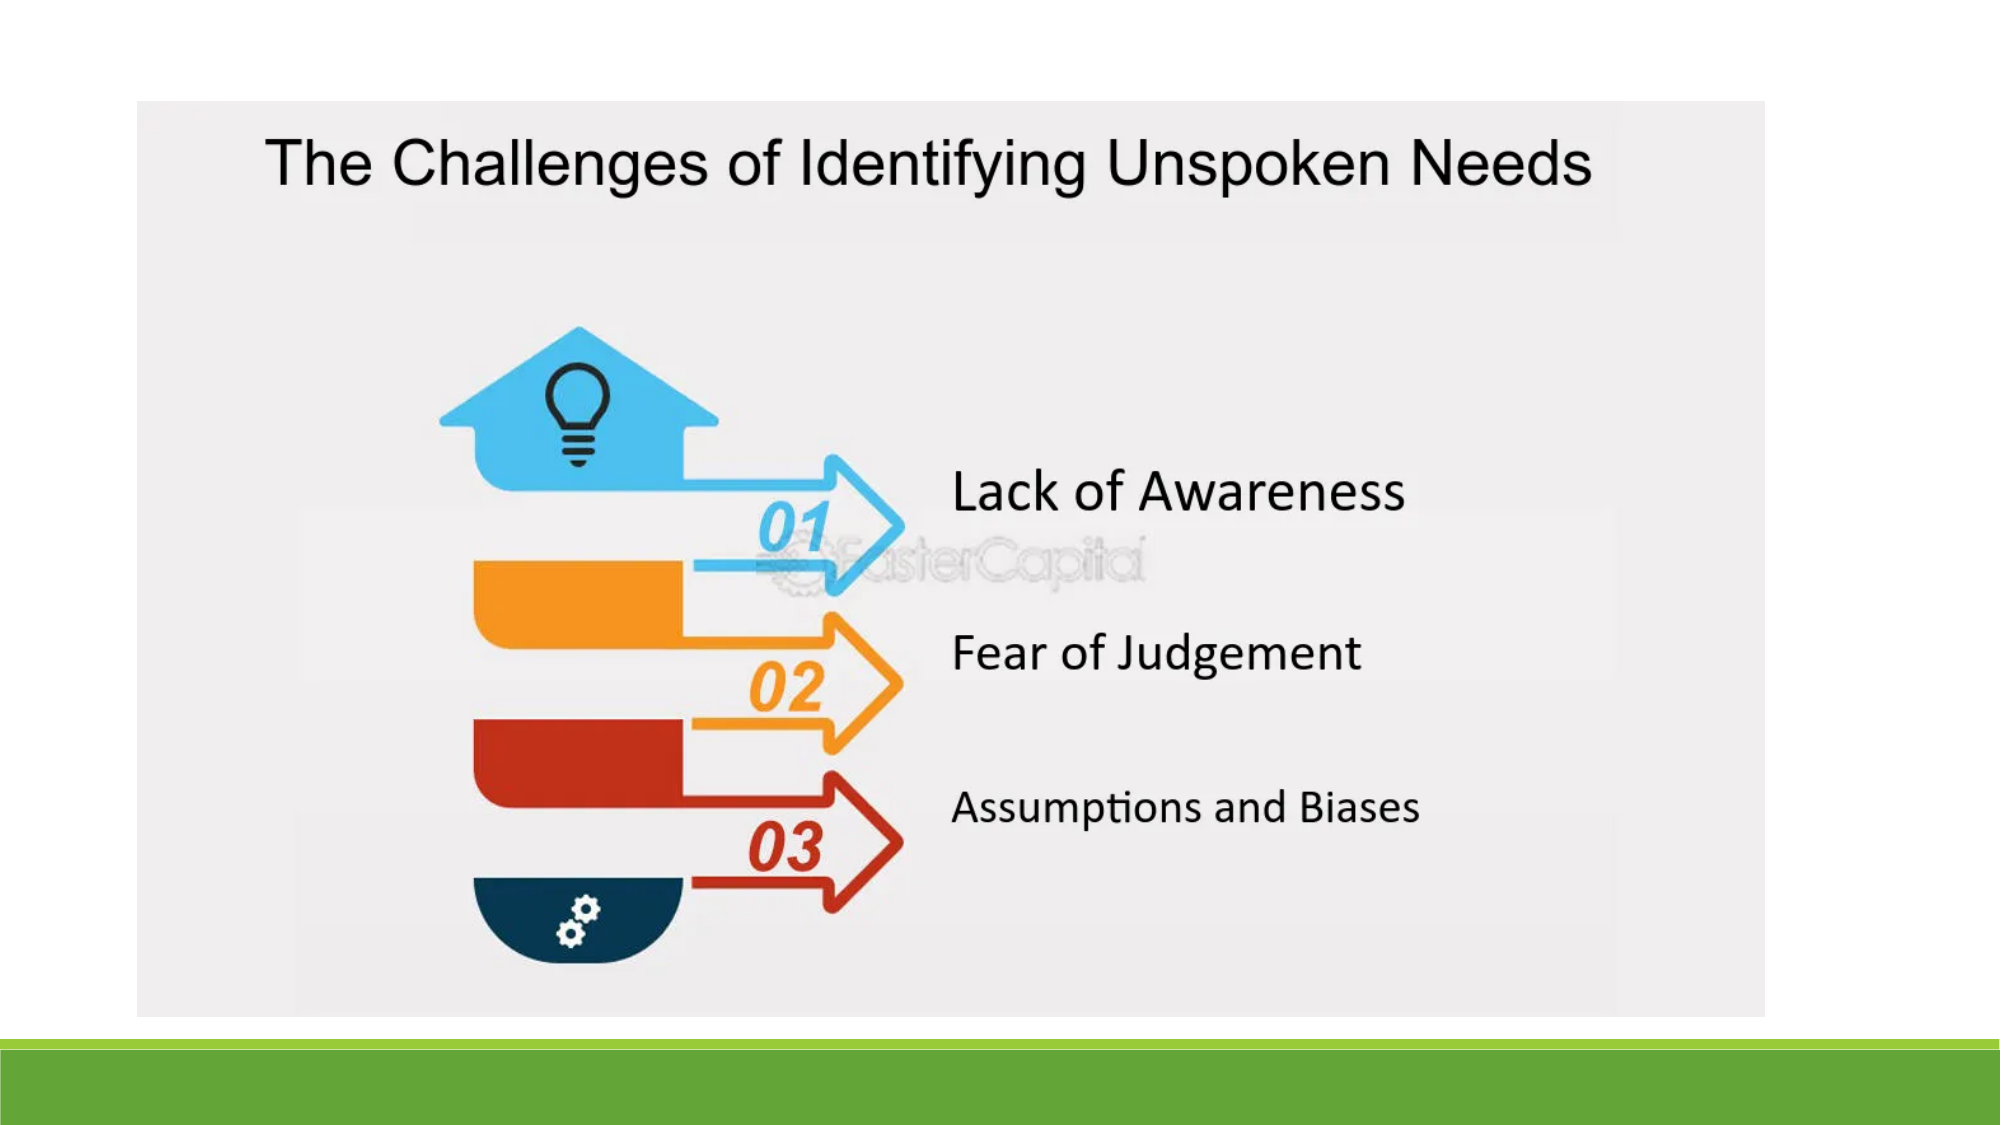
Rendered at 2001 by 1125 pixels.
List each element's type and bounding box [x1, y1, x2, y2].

picture [137, 101, 1766, 1018]
